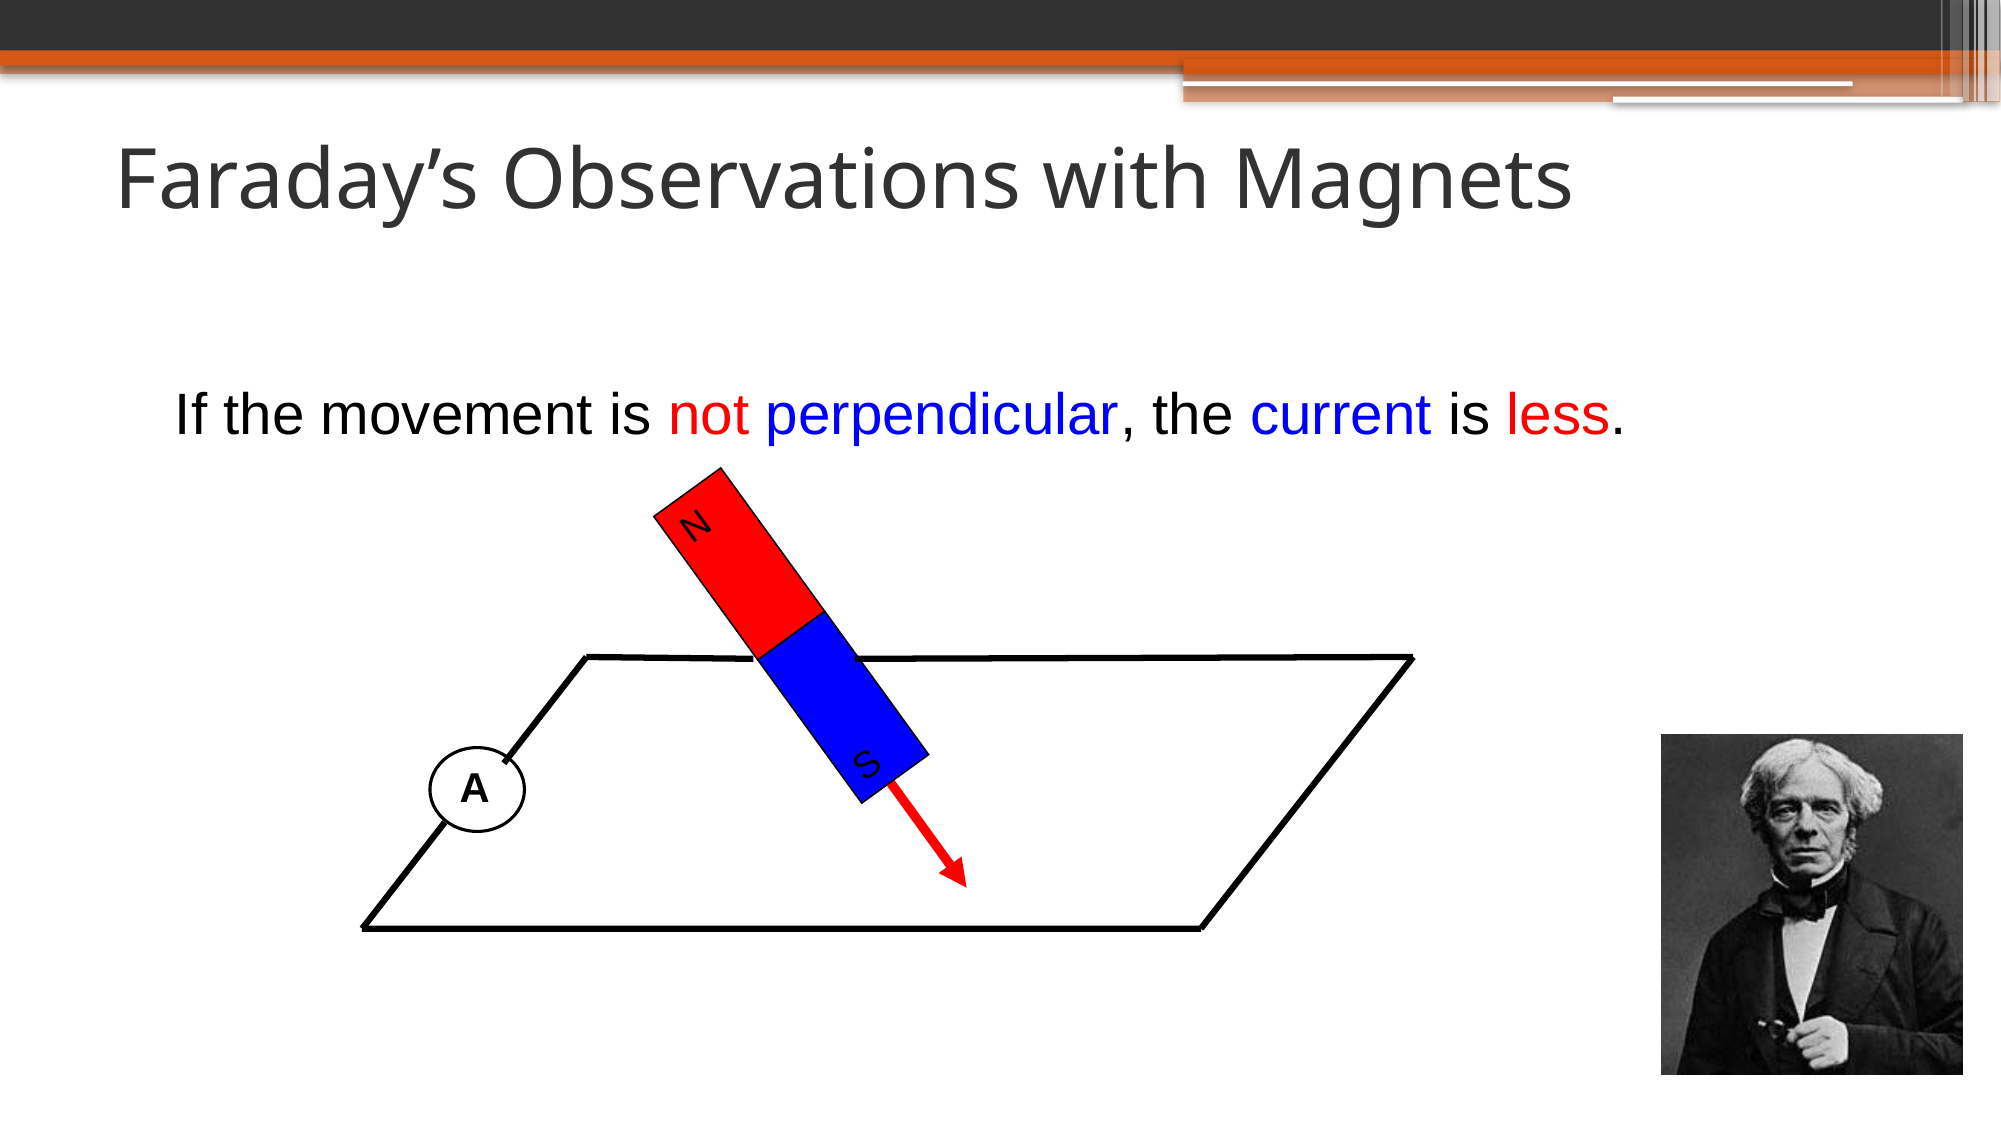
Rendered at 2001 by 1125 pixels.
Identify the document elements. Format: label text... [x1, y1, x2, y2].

list If the movement is not perpendicular, the current is less. [99, 369, 1900, 1079]
title Faraday’s Observations with Magnets [99, 87, 1900, 263]
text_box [787, 445, 871, 931]
picture [1660, 734, 1963, 1076]
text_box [429, 747, 540, 832]
